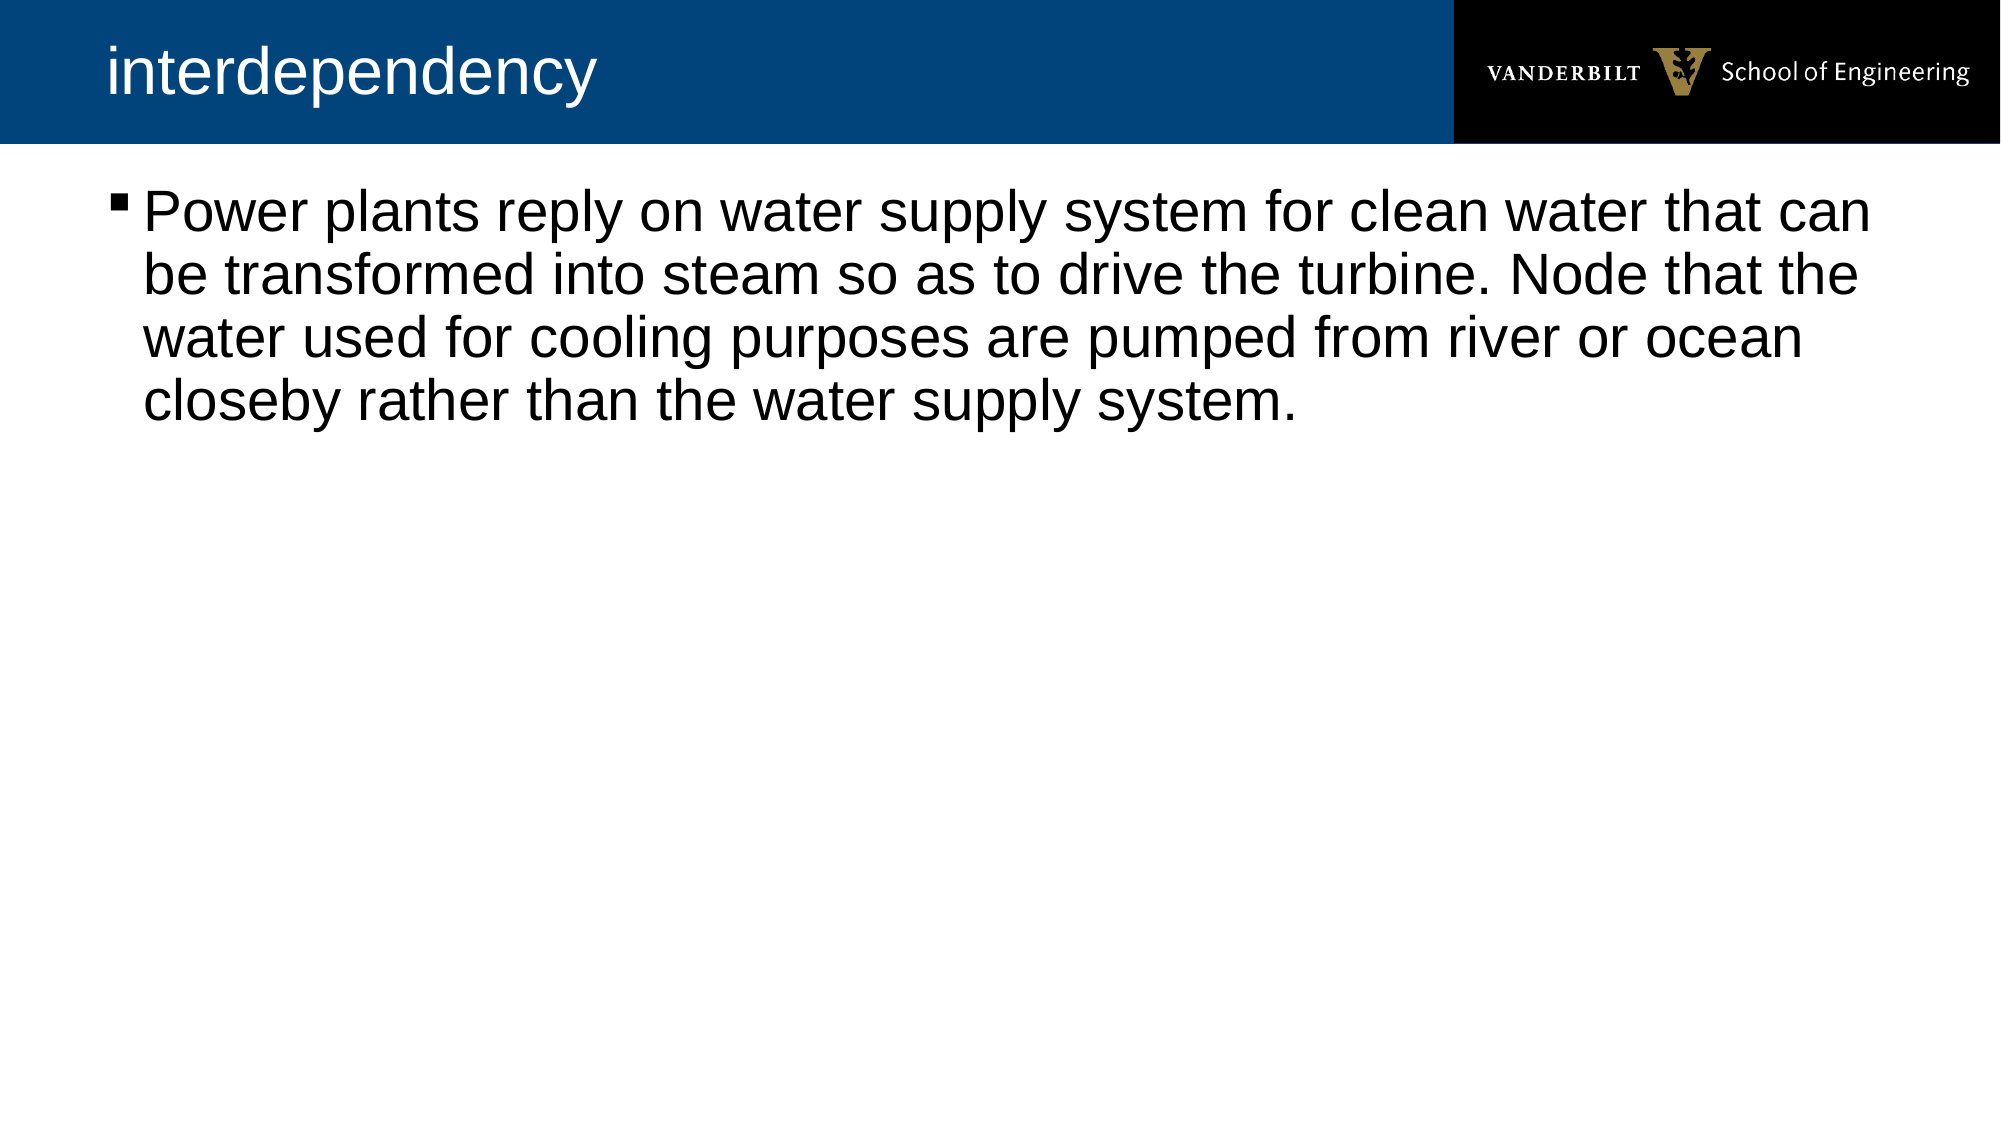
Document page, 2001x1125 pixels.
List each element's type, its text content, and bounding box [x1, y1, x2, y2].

list Power plants reply on water supply system for clean water that can be transformed into steam so as to drive the turbine. Node that the water used for cooling purposes are pumped from river or ocean closeby rather than the water supply system. [91, 174, 1929, 1043]
picture [1453, 0, 2001, 143]
title interdependency [91, 1, 1817, 145]
